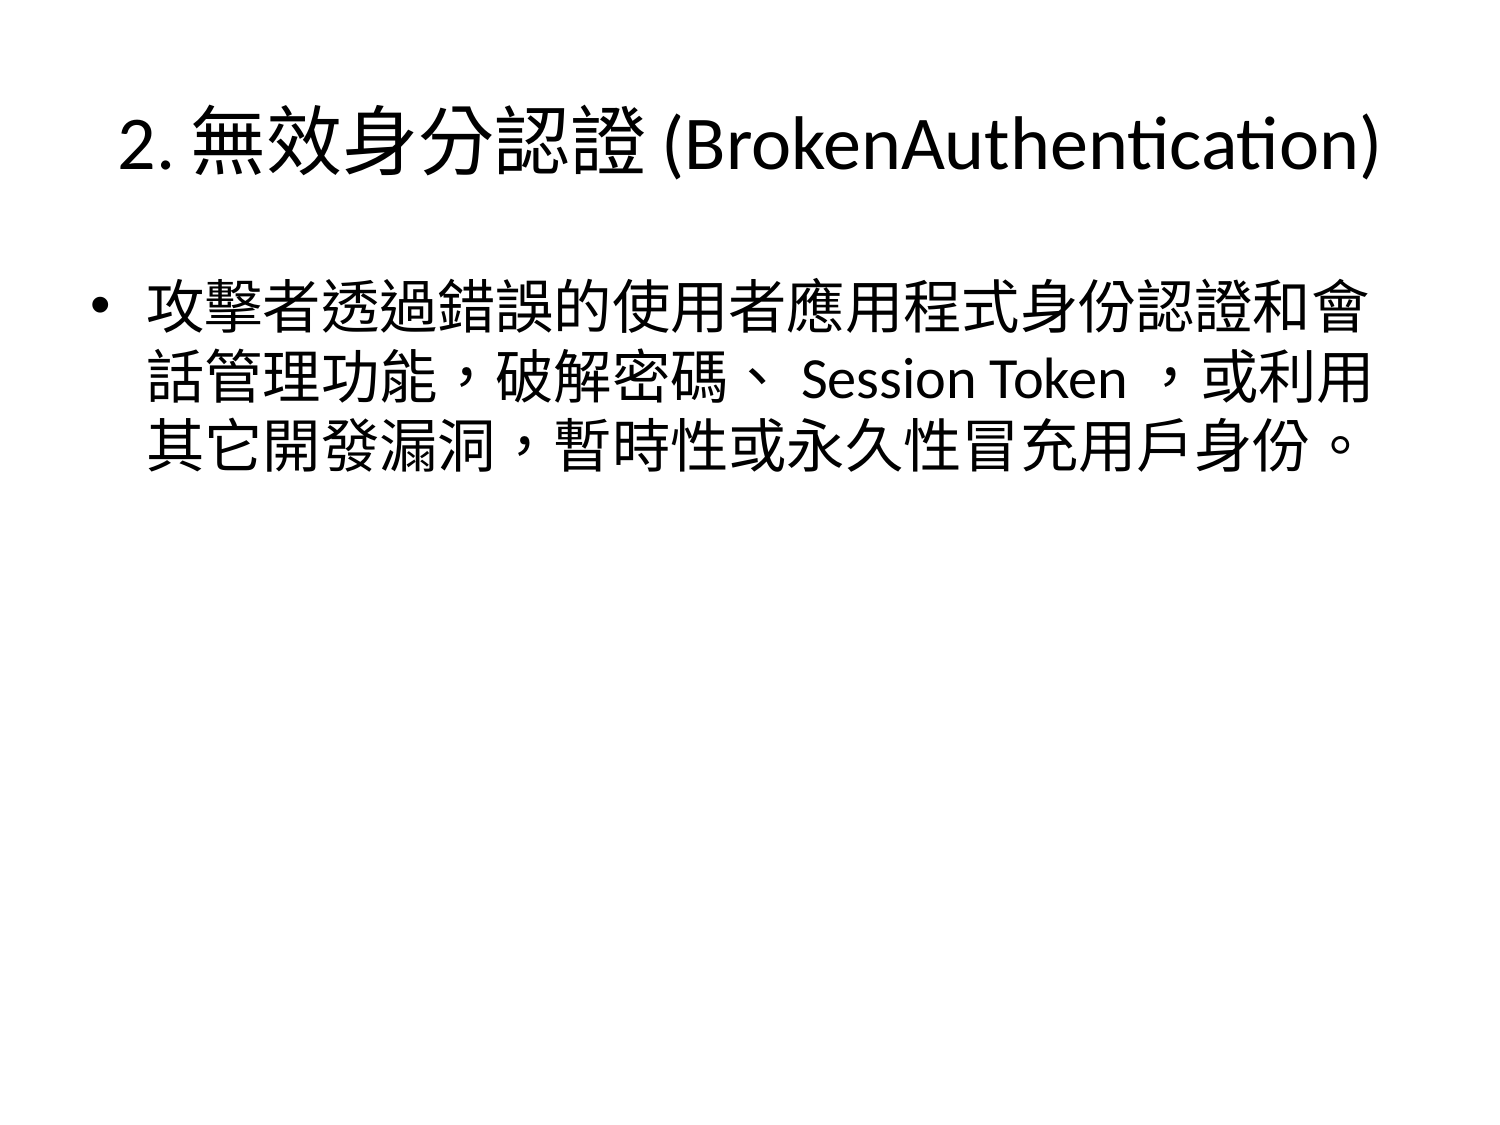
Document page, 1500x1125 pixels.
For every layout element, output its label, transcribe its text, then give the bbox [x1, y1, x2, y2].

list 攻擊者透過錯誤的使用者應用程式身份認證和會話管理功能，破解密碼、Session Token，或利用其它開發漏洞，暫時性或永久性冒充用戶身份。 [75, 262, 1425, 1005]
title 2.無效身分認證(BrokenAuthentication) [75, 45, 1425, 233]
